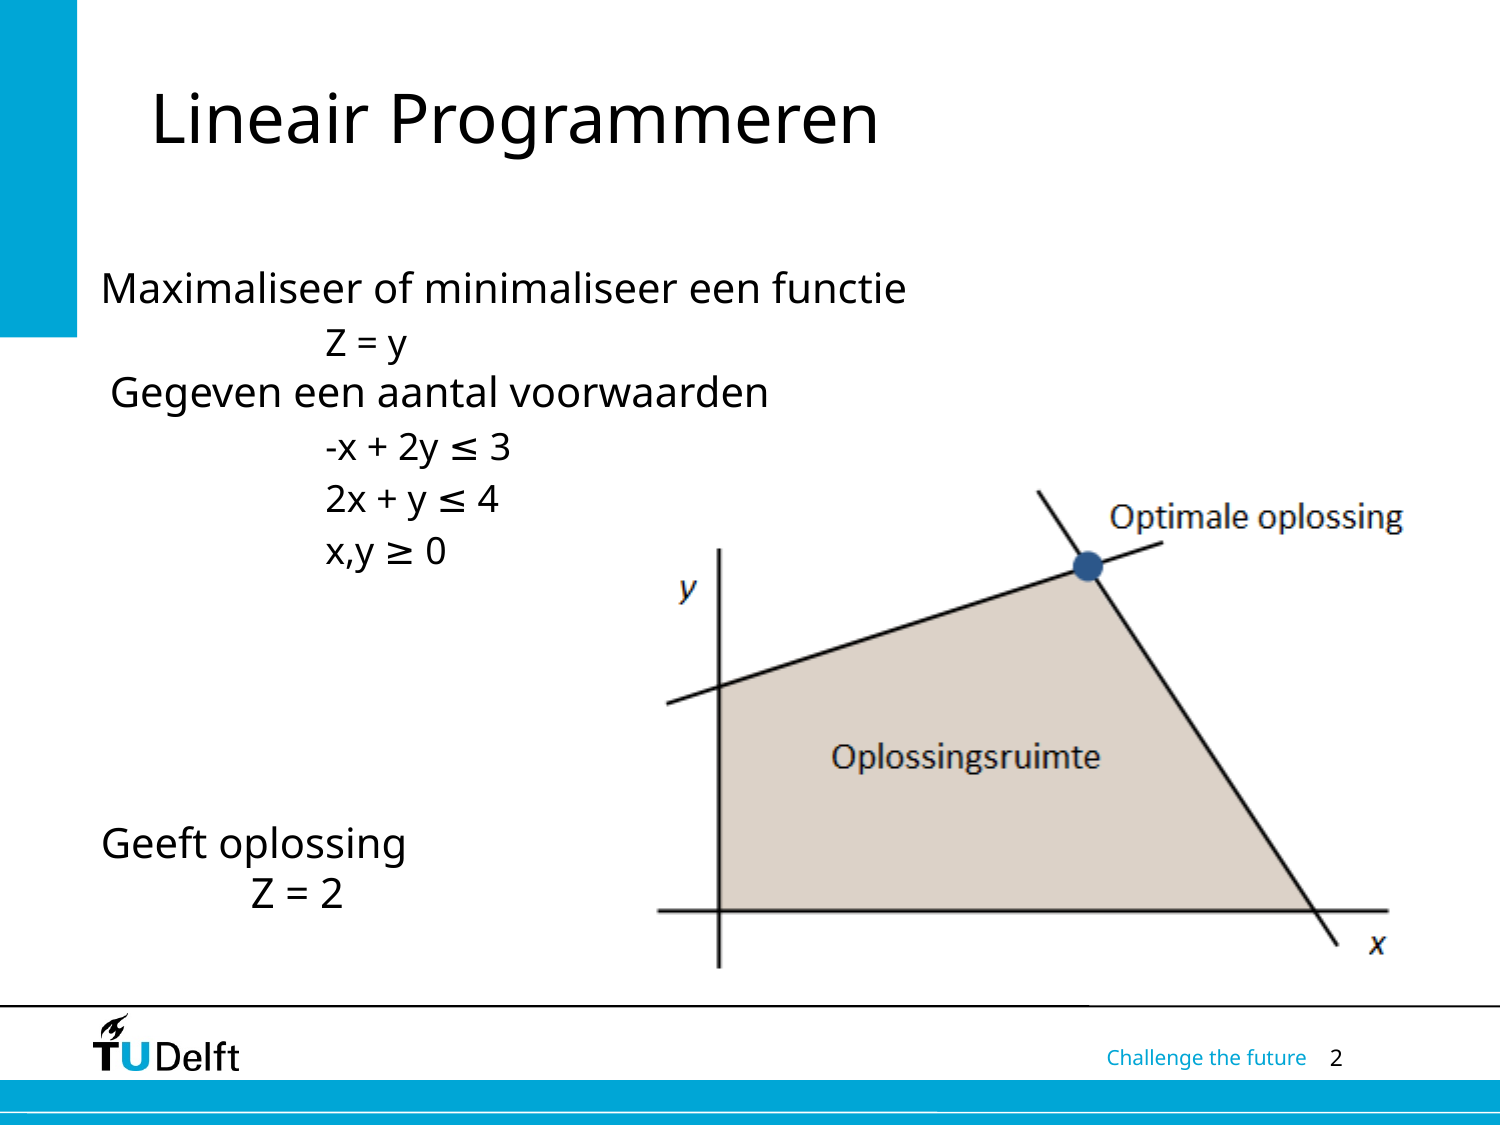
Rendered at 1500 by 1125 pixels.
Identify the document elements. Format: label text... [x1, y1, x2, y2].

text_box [76, 452, 1472, 995]
title Lineair Programmeren [150, 75, 1325, 259]
picture [93, 1013, 239, 1071]
list Maximaliseer of minimaliseer een functie Z = y Gegeven een aantal voorwaarden -x + 2y ≤ 3 2x + y ≤ 4 x,y ≥ 0 [100, 259, 1451, 450]
